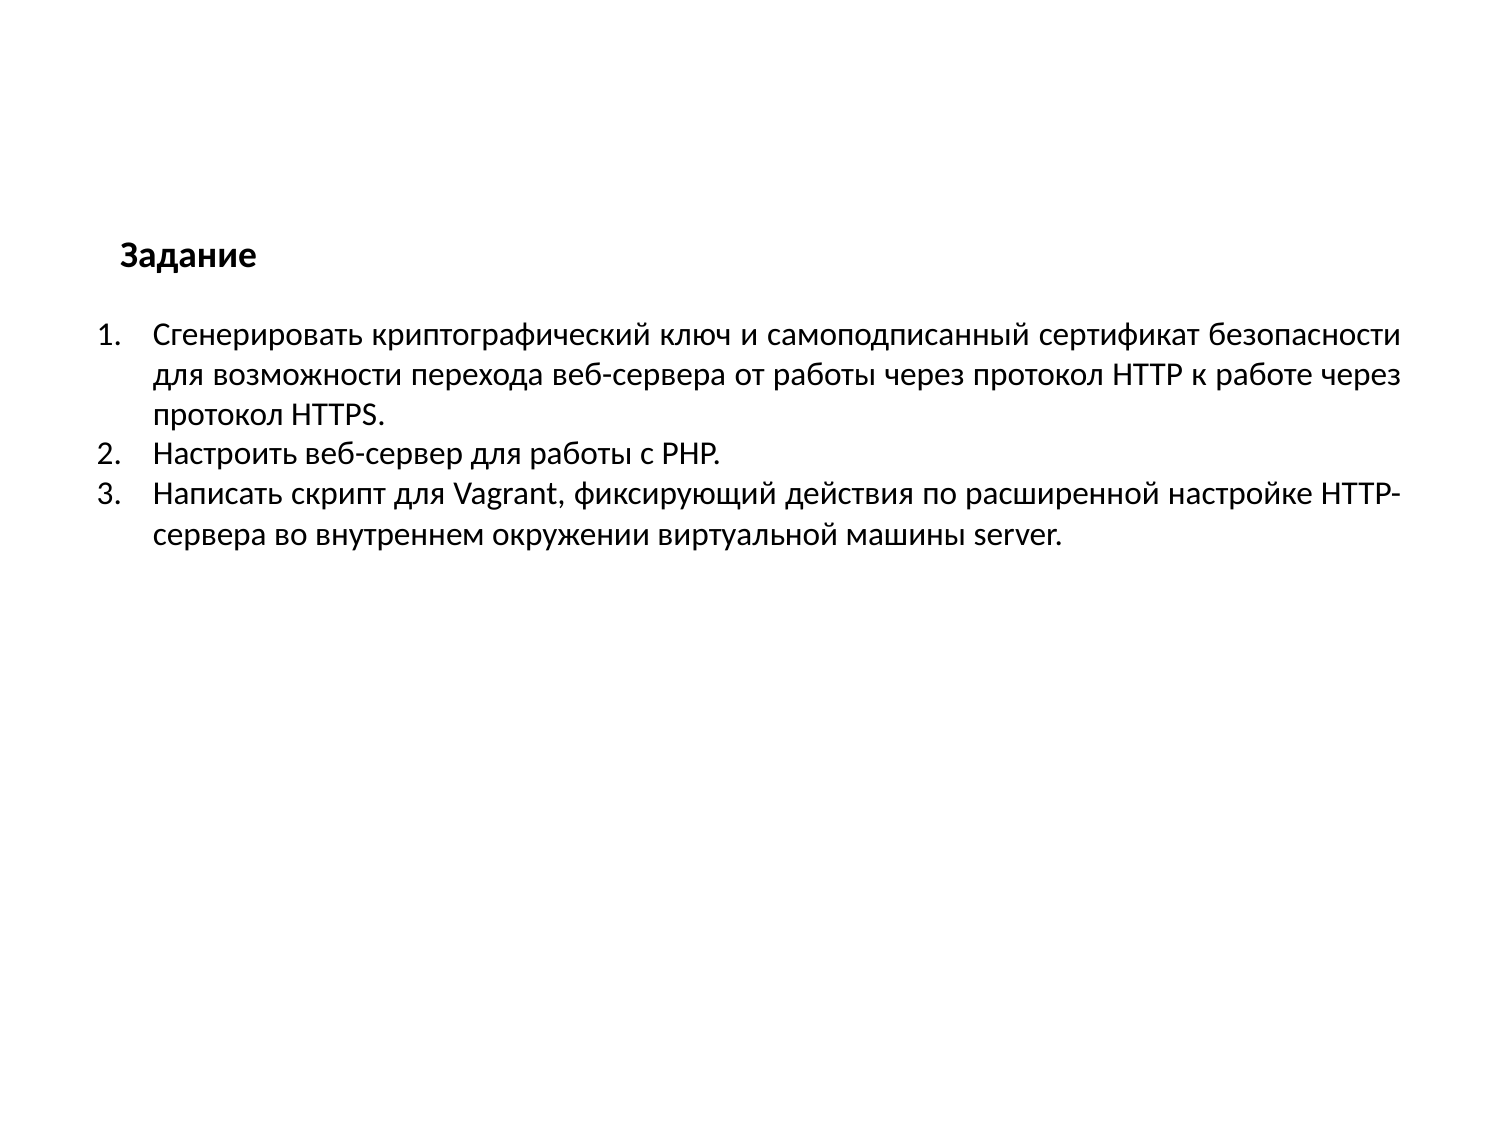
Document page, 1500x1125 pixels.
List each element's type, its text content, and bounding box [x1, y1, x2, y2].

text_box Сгенерировать криптографический ключ и самоподписанный сертификат безопасности для возможности перехода веб-сервера от работы через протокол HTTP к работе через протокол HTTPS. Настроить веб-сервер для работы с PHP. Написать скрипт для Vagrant, фиксирующий действия по расширенной настройке HTTP-сервера во внутреннем окружении виртуальной машины server. [81, 304, 1418, 599]
text_box Задание [105, 222, 352, 283]
